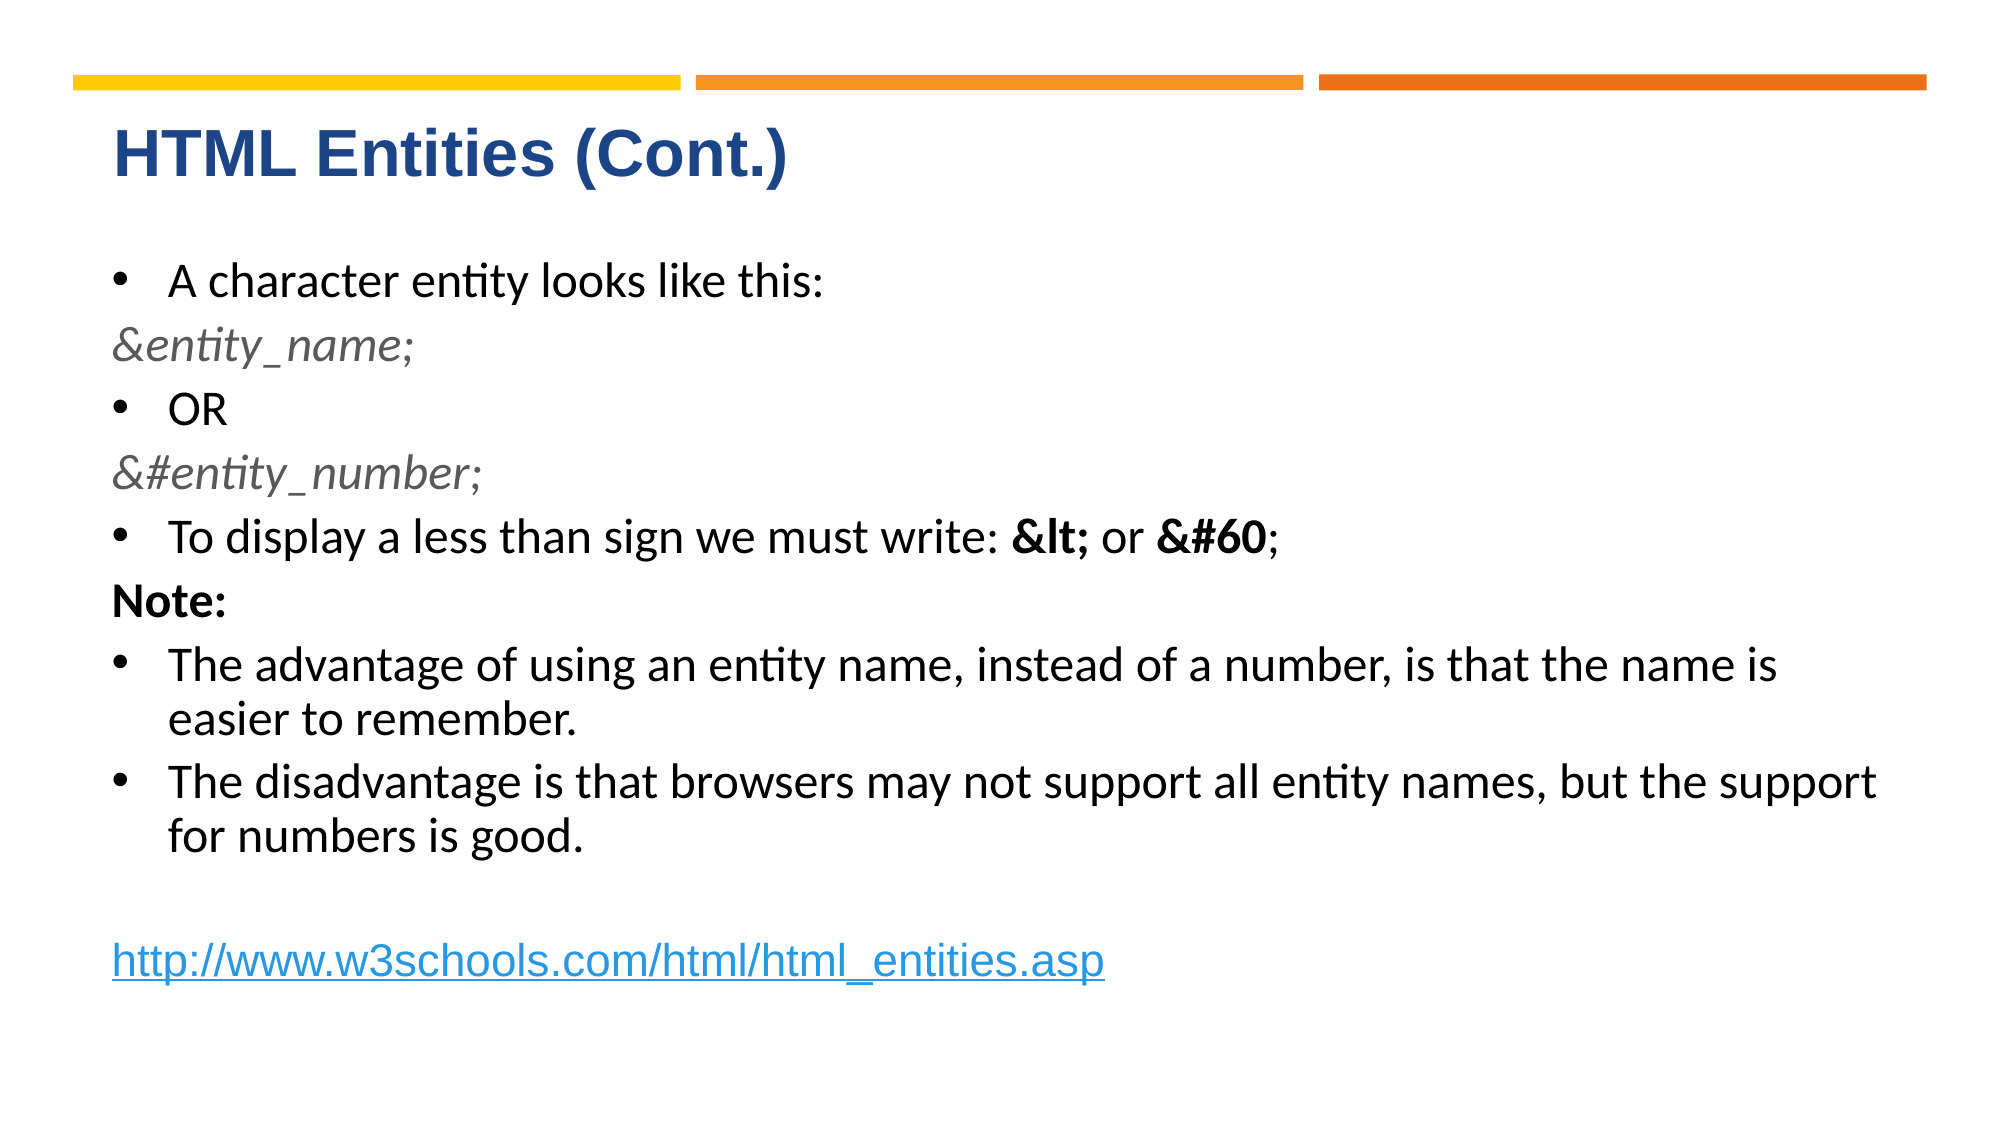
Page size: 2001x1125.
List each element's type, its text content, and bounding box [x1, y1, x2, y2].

title HTML Entities (Cont.) [98, 71, 1902, 239]
list A character entity looks like this: &entity_name; OR &#entity_number; To display a less than sign we must write: &lt; or &#60; Note: The advantage of using an entity name, instead of a number, is that the name is easier to remember. The disadvantage is that browsers may not support all entity names, but the support for numbers is good. http://www.w3schools.com/html/html_entities.asp [96, 246, 1905, 1028]
